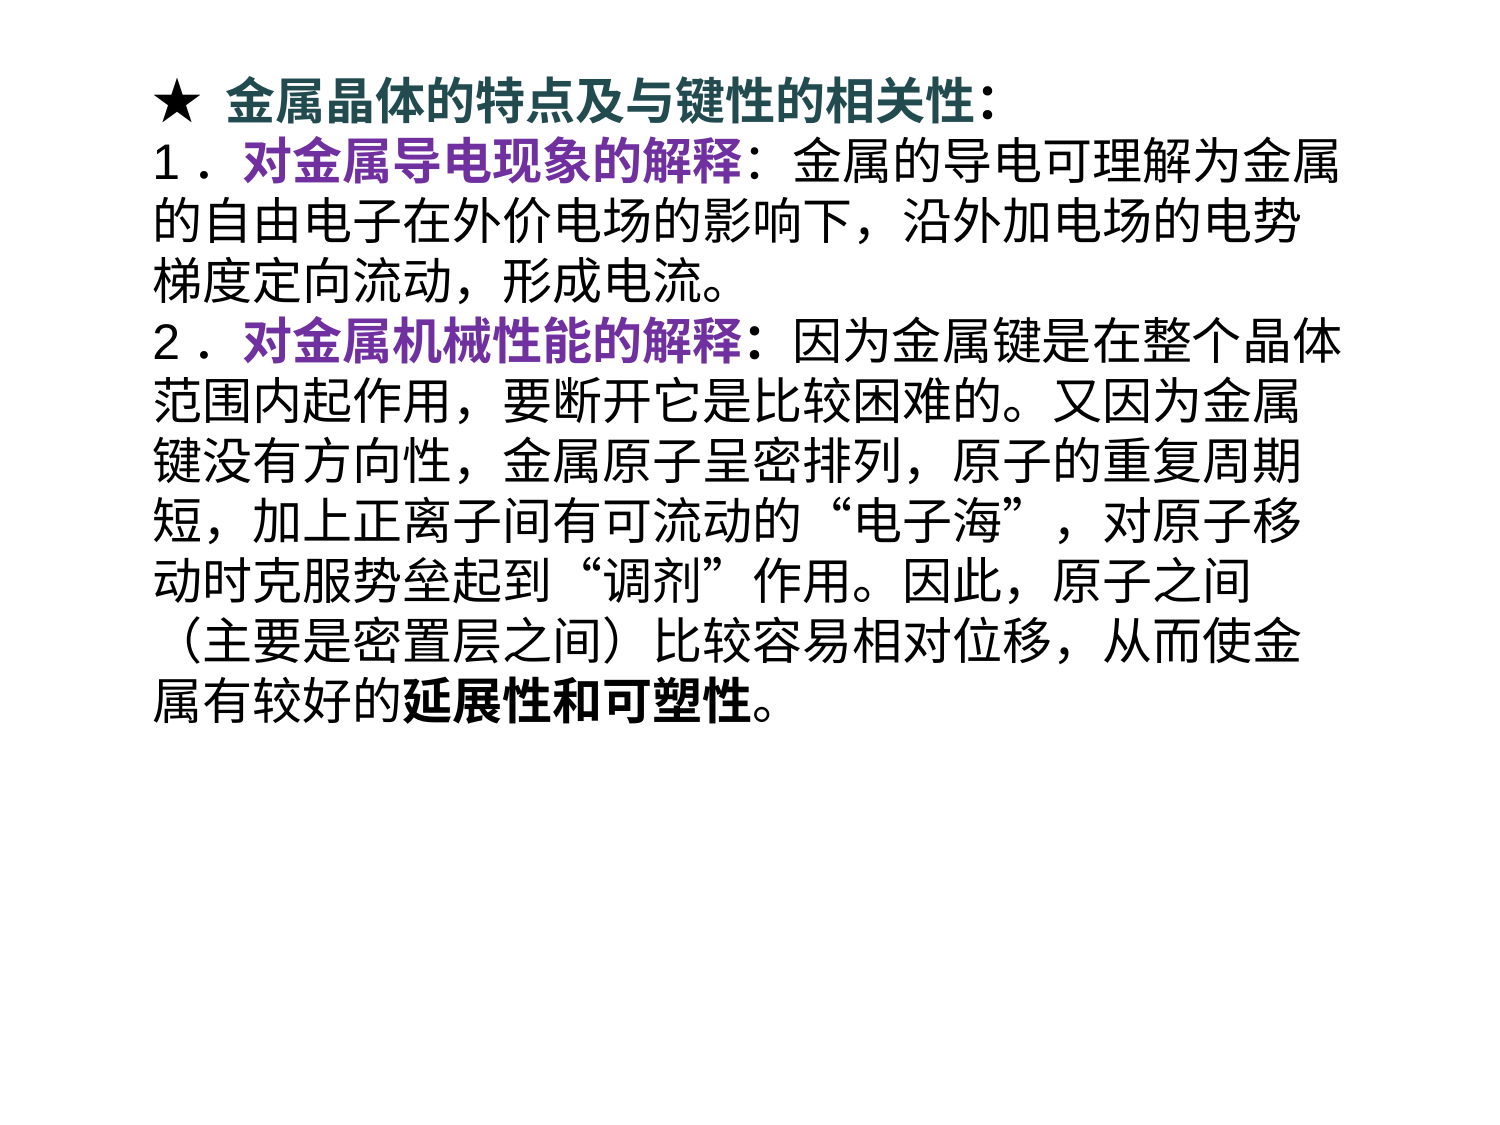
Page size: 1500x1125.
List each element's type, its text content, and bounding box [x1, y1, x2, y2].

text_box ★ 金属晶体的特点及与键性的相关性： 1．对金属导电现象的解释：金属的导电可理解为金属的自由电子在外价电场的影响下，沿外加电场的电势梯度定向流动，形成电流。 2．对金属机械性能的解释：因为金属键是在整个晶体范围内起作用，要断开它是比较困难的。又因为金属键没有方向性，金属原子呈密排列，原子的重复周期短，加上正离子间有可流动的“电子海”，对原子移动时克服势垒起到“调剂”作用。因此，原子之间（主要是密置层之间）比较容易相对位移，从而使金属有较好的延展性和可塑性。 [137, 62, 1363, 798]
